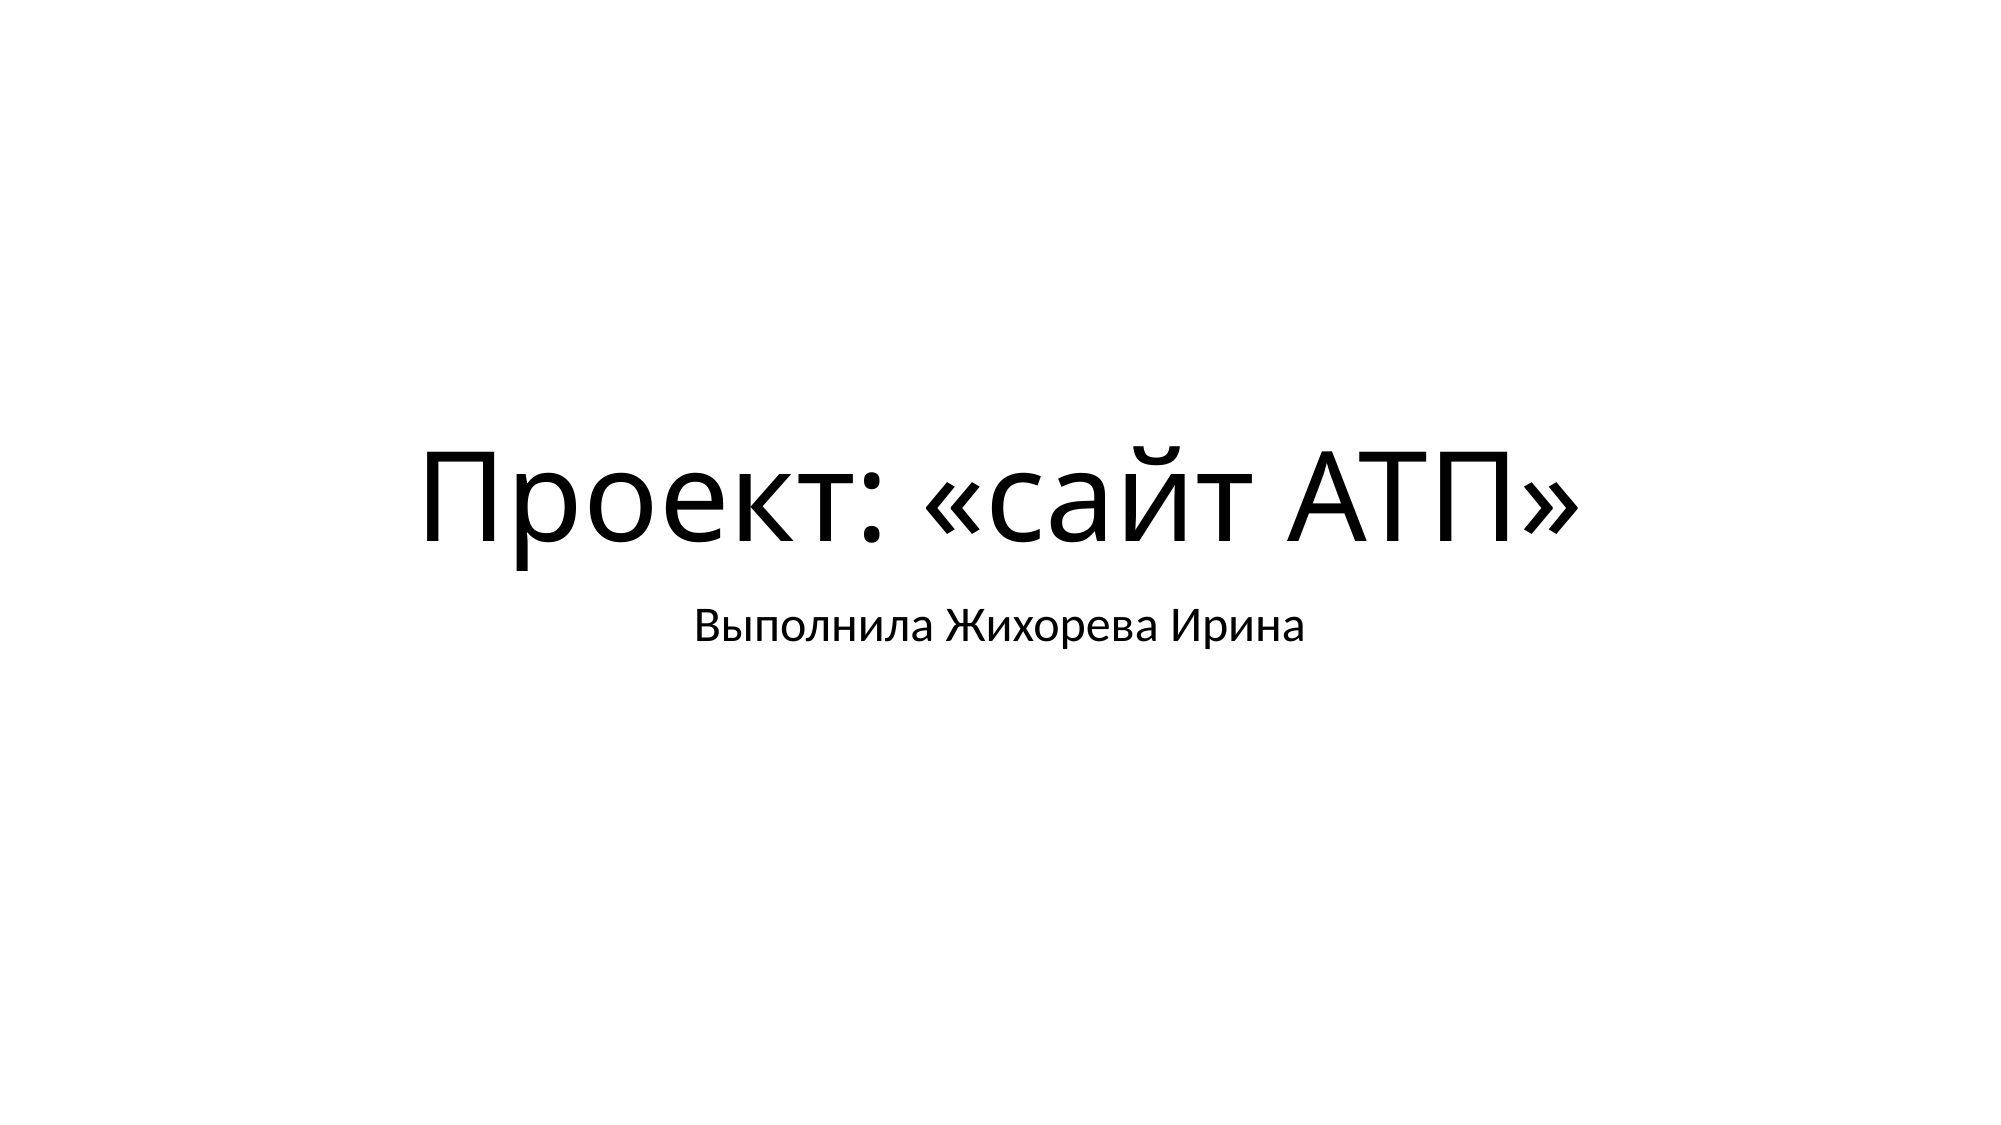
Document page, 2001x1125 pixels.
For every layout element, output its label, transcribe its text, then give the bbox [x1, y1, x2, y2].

subtitle Выполнила Жихорева Ирина [249, 590, 1750, 863]
title Проект: «сайт АТП» [249, 184, 1750, 576]
